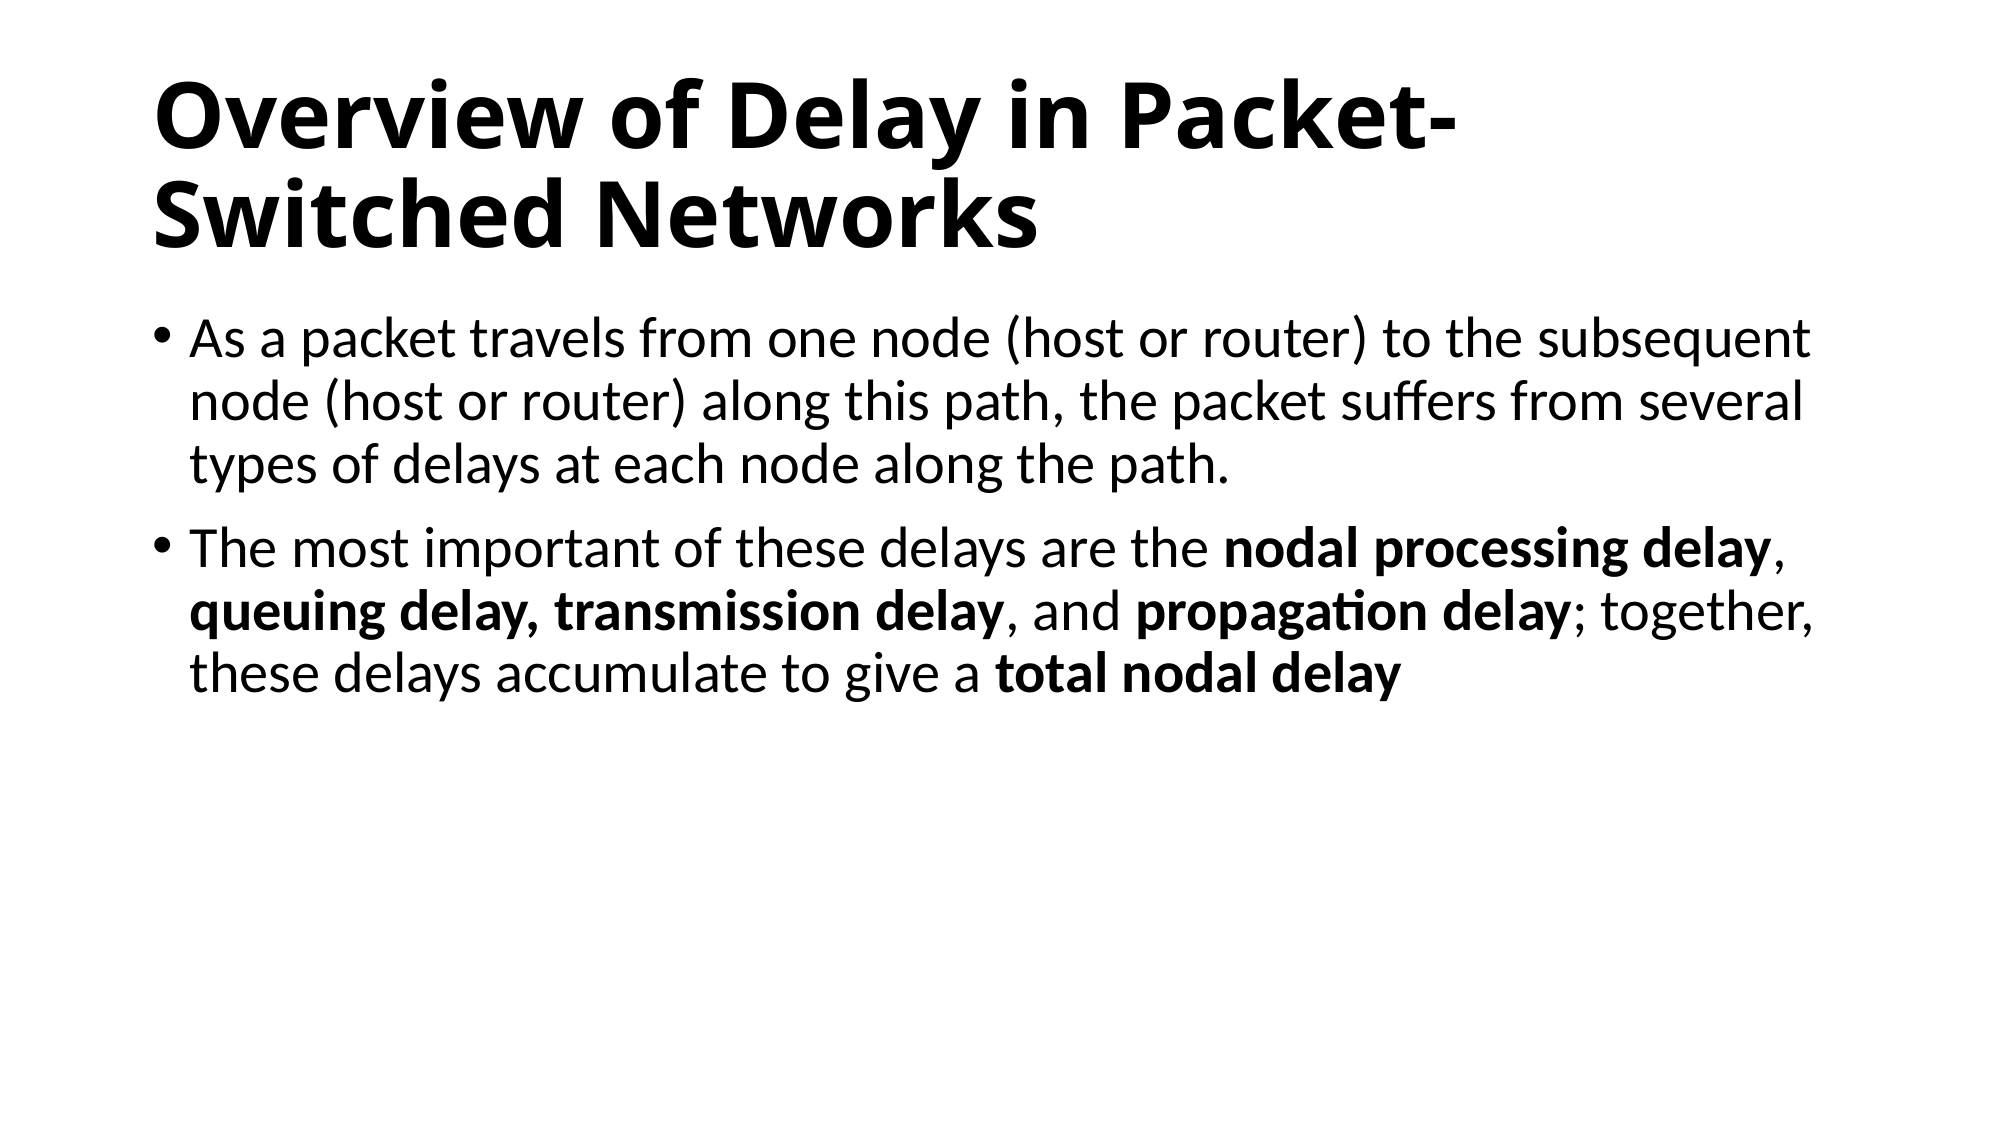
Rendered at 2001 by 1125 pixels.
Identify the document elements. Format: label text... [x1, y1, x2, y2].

title Overview of Delay in Packet-Switched Networks [137, 59, 1863, 278]
list As a packet travels from one node (host or router) to the subsequent node (host or router) along this path, the packet suffers from several types of delays at each node along the path. The most important of these delays are the nodal processing delay, queuing delay, transmission delay, and propagation delay; together, these delays accumulate to give a total nodal delay [137, 299, 1863, 1014]
